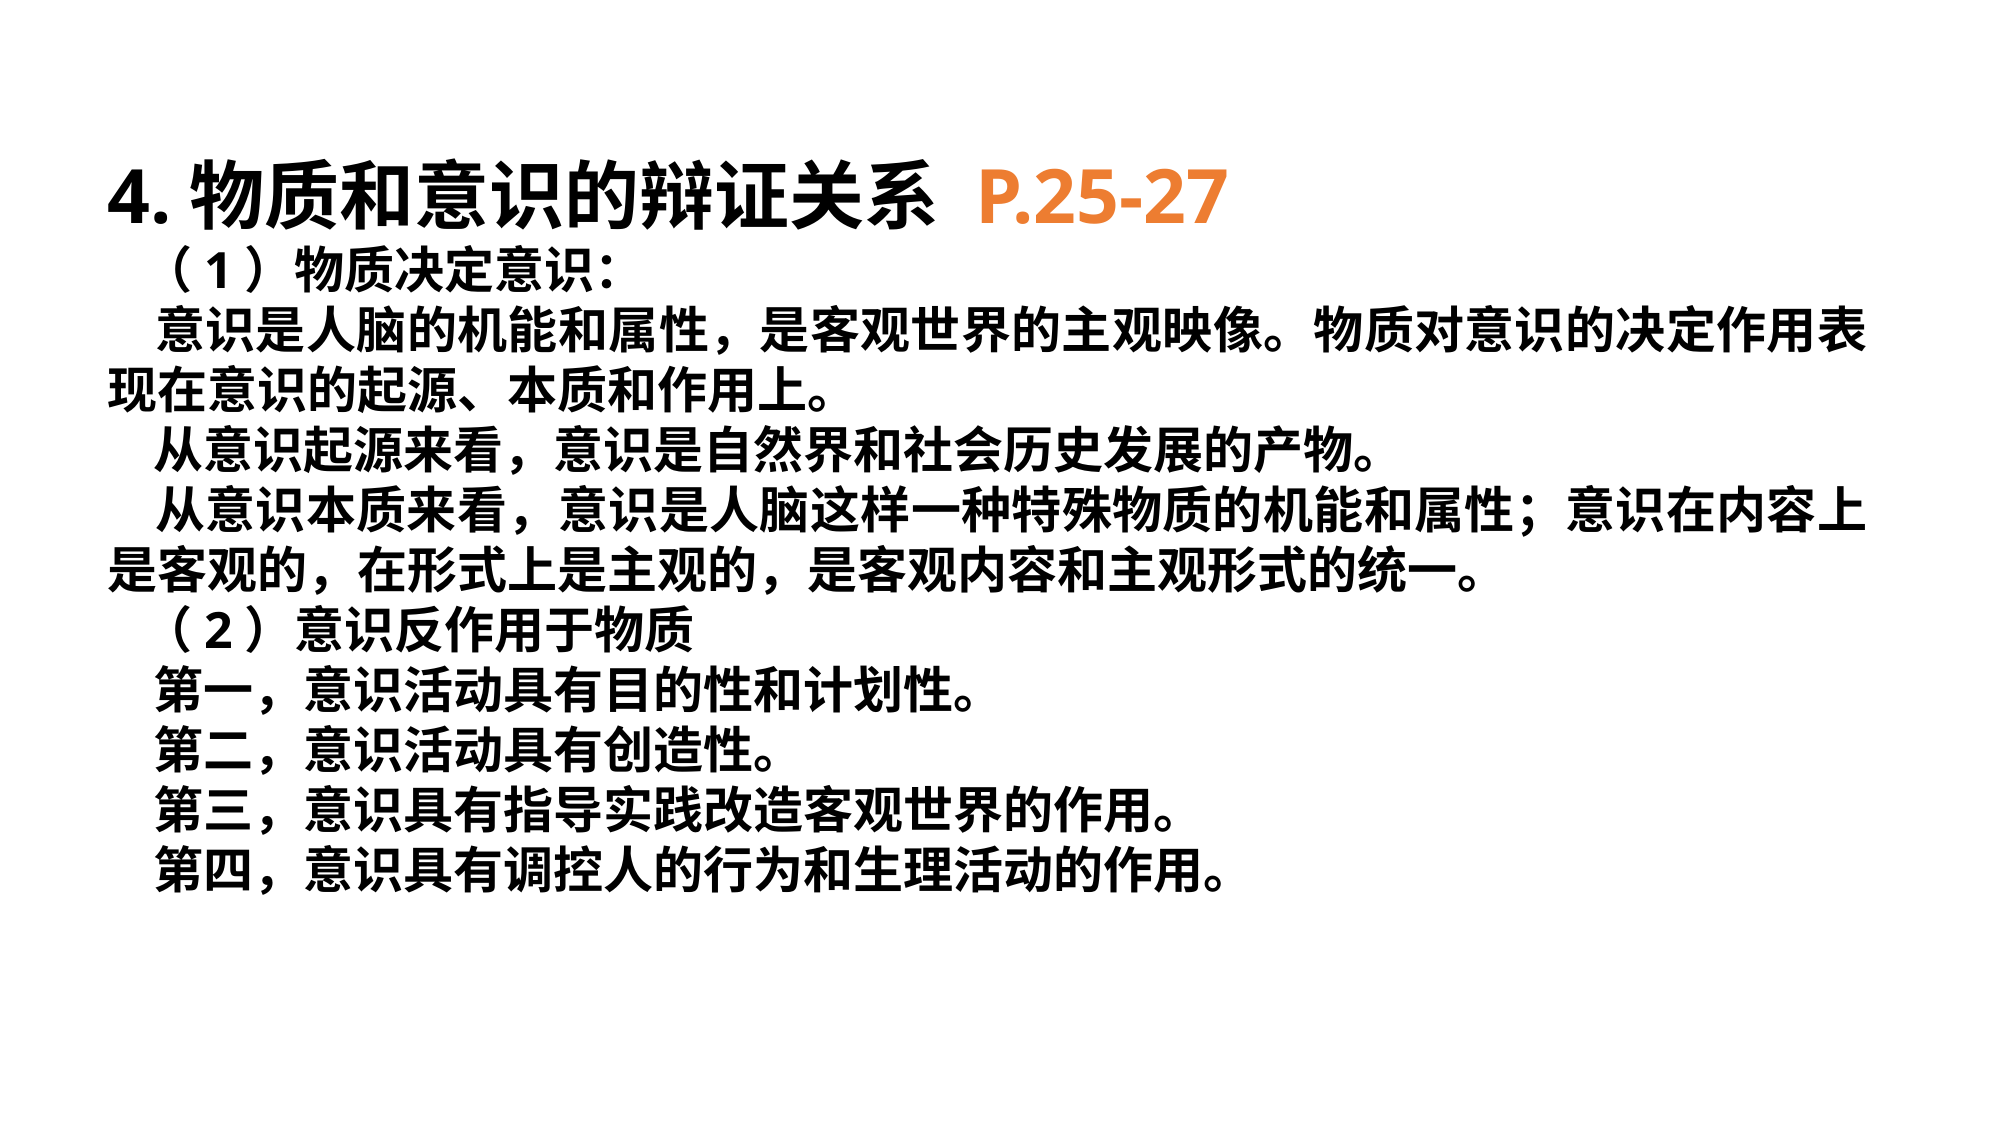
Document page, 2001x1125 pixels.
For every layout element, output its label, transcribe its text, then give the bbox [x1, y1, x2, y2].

text_box 4.物质和意识的辩证关系 P.25-27 （1）物质决定意识： 意识是人脑的机能和属性，是客观世界的主观映像。物质对意识的决定作用表现在意识的起源、本质和作用上。 从意识起源来看，意识是自然界和社会历史发展的产物。 从意识本质来看，意识是人脑这样一种特殊物质的机能和属性；意识在内容上是客观的，在形式上是主观的，是客观内容和主观形式的统一。 （2）意识反作用于物质 第一，意识活动具有目的性和计划性。 第二，意识活动具有创造性。 第三，意识具有指导实践改造客观世界的作用。 第四，意识具有调控人的行为和生理活动的作用。 [92, 141, 1883, 907]
